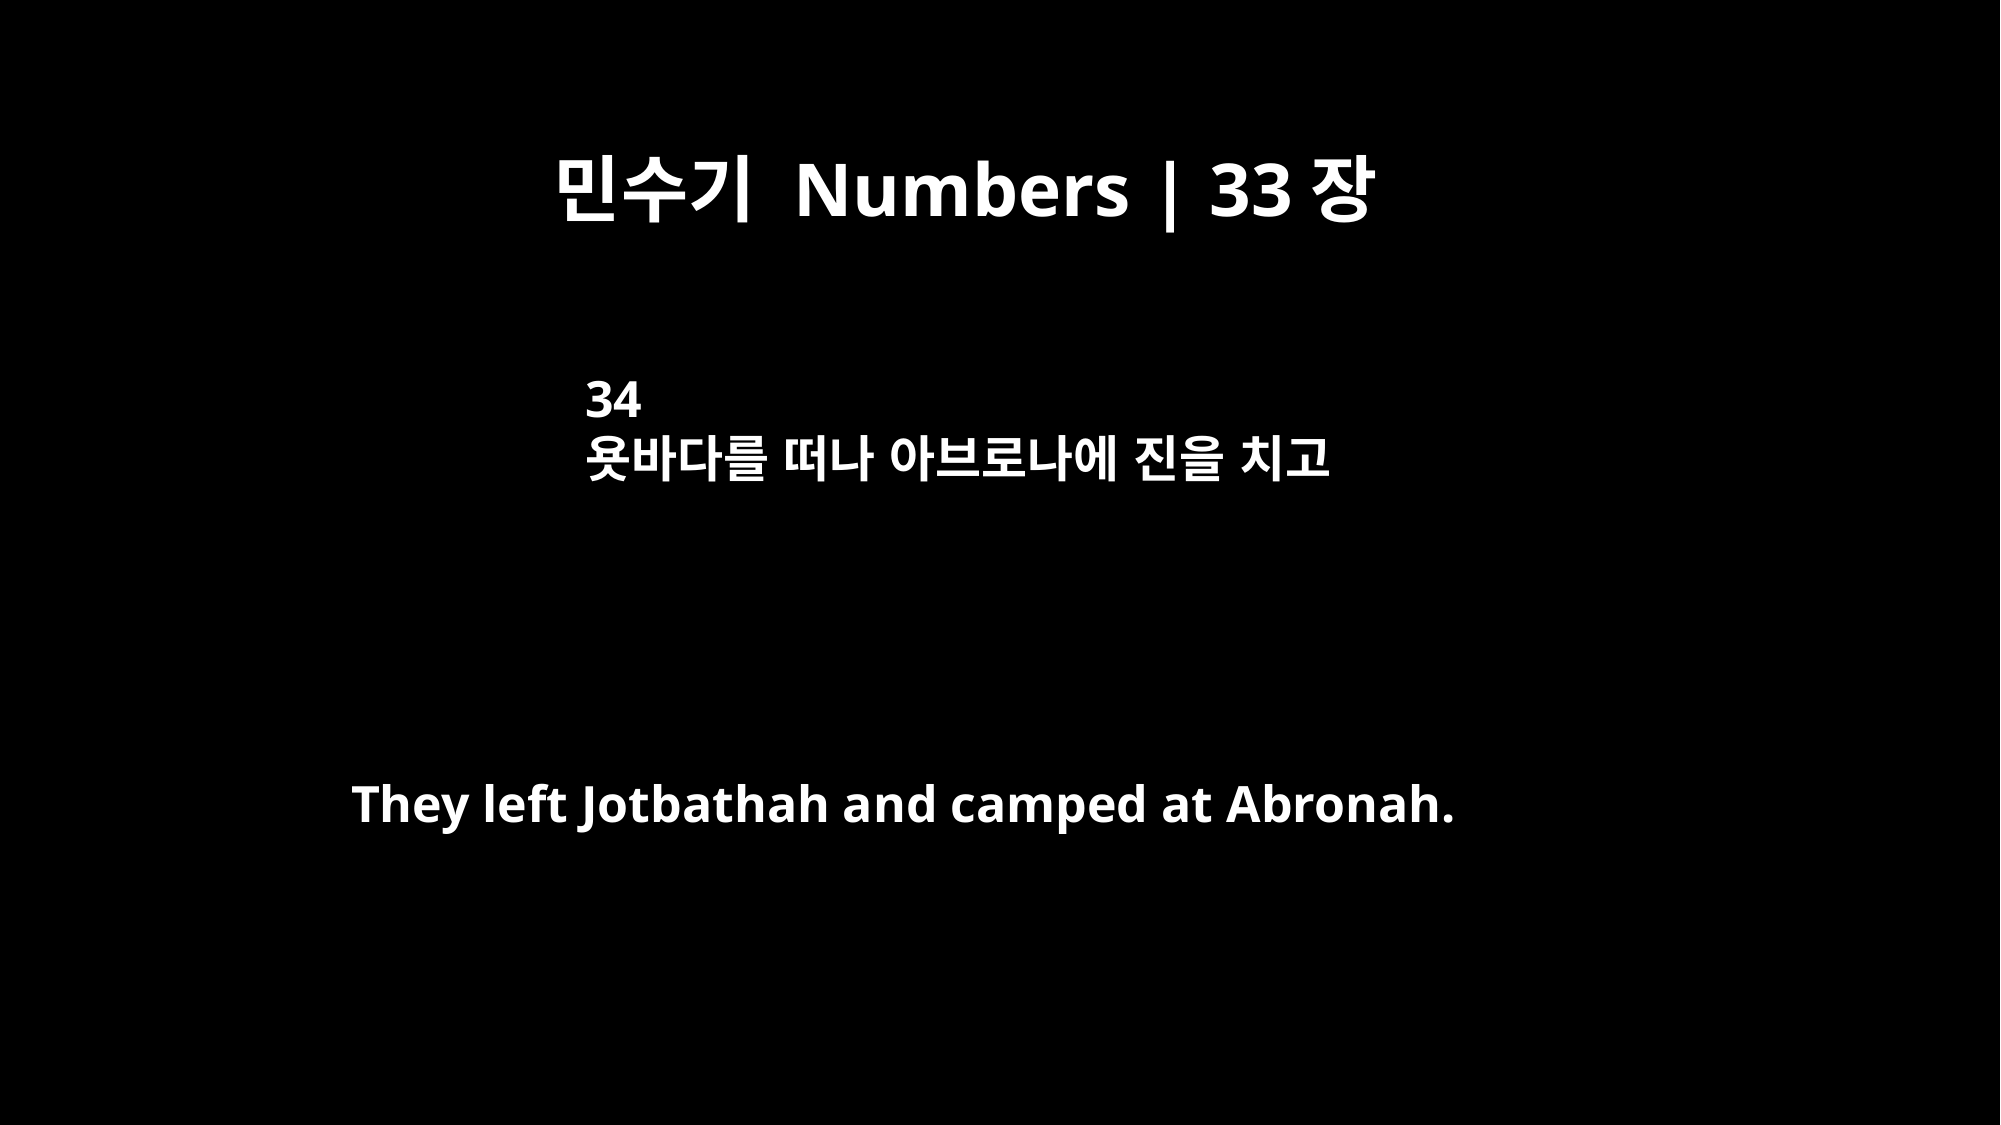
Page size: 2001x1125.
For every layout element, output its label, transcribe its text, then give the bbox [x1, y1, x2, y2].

text_box 민수기 Numbers | 33장 [538, 136, 1393, 239]
text_box They left Jotbathah and camped at Abronah. [336, 764, 1472, 840]
text_box 34 욧바다를 떠나 아브로나에 진을 치고 [570, 359, 1347, 495]
